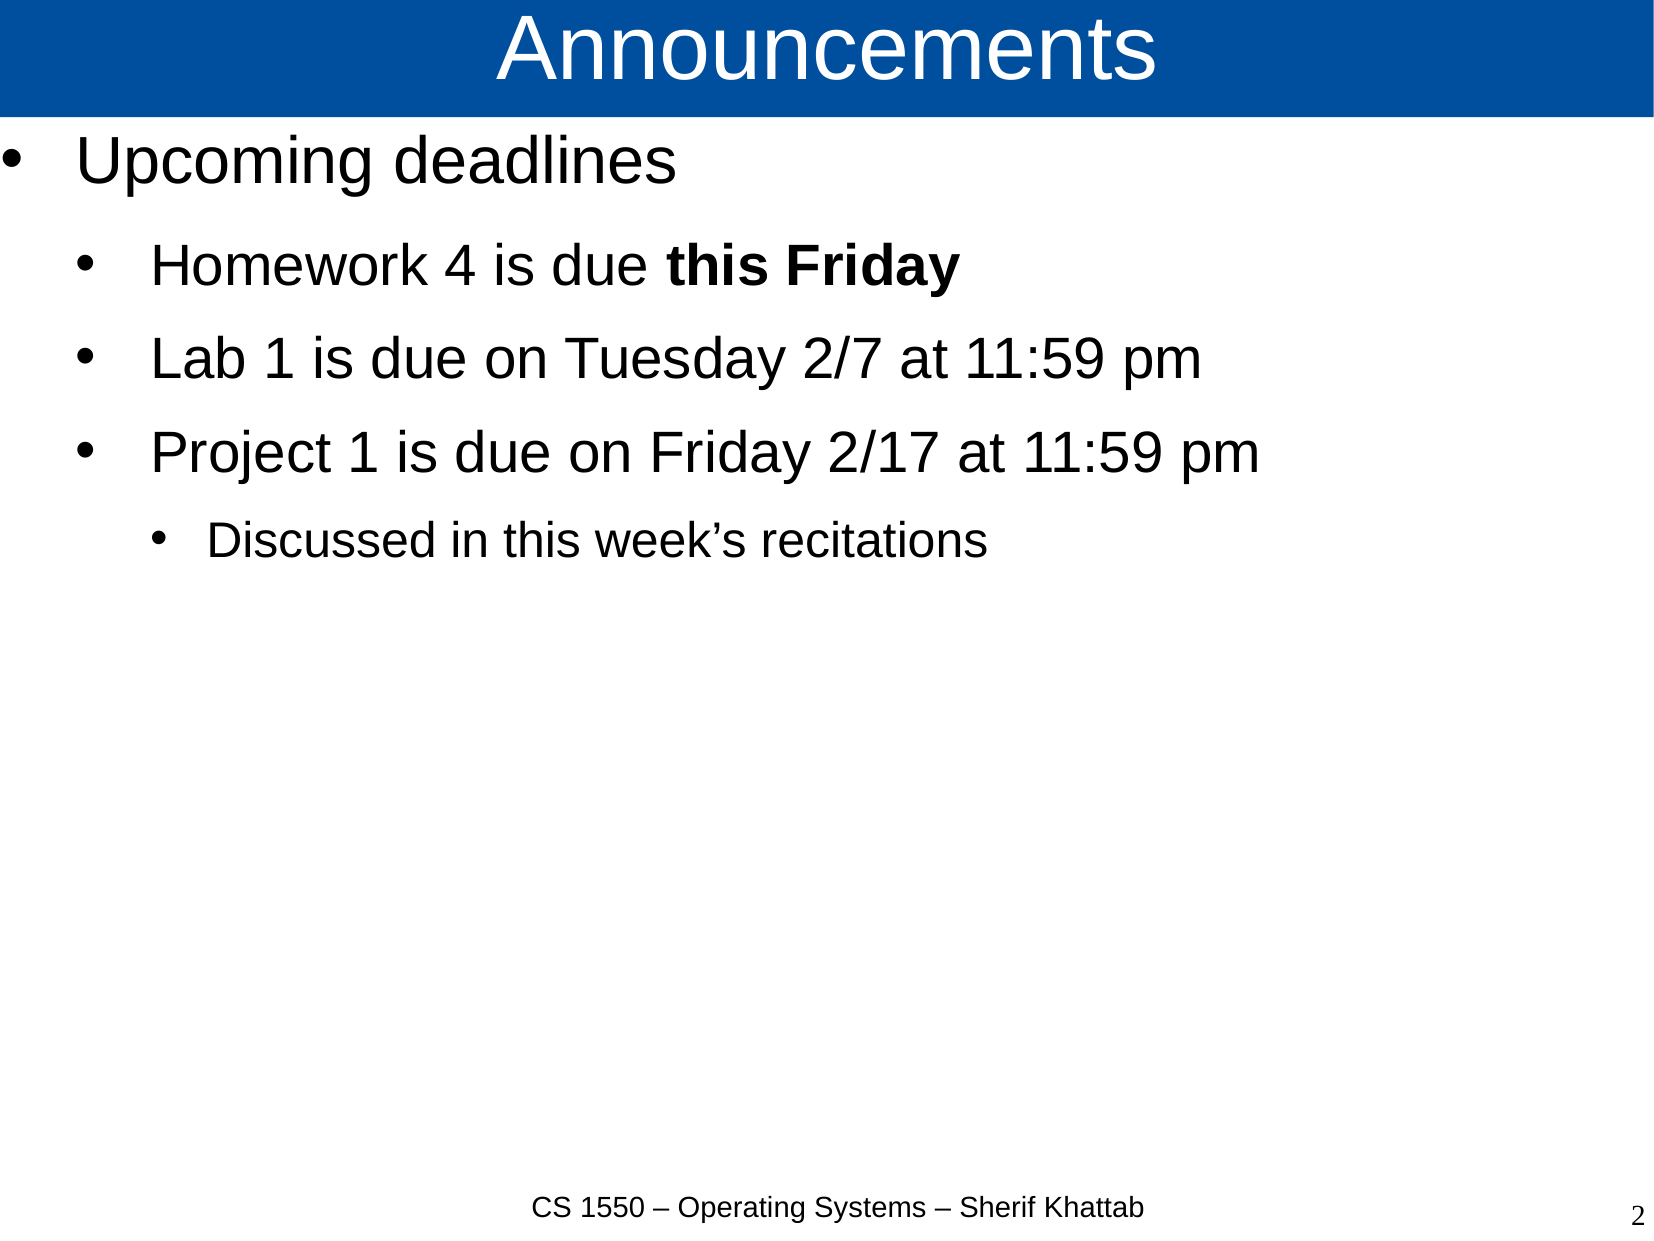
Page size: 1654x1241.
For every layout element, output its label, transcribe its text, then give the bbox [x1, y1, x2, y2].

footer CS 1550 – Operating Systems – Sherif Khattab [460, 1190, 1217, 1241]
list Upcoming deadlines Homework 4 is due this Friday Lab 1 is due on Tuesday 2/7 at 11:59 pm Project 1 is due on Friday 2/17 at 11:59 pm Discussed in this week’s recitations [0, 117, 1654, 1195]
title Announcements [0, 0, 1654, 117]
slide_number 2 [1265, 1198, 1647, 1241]
